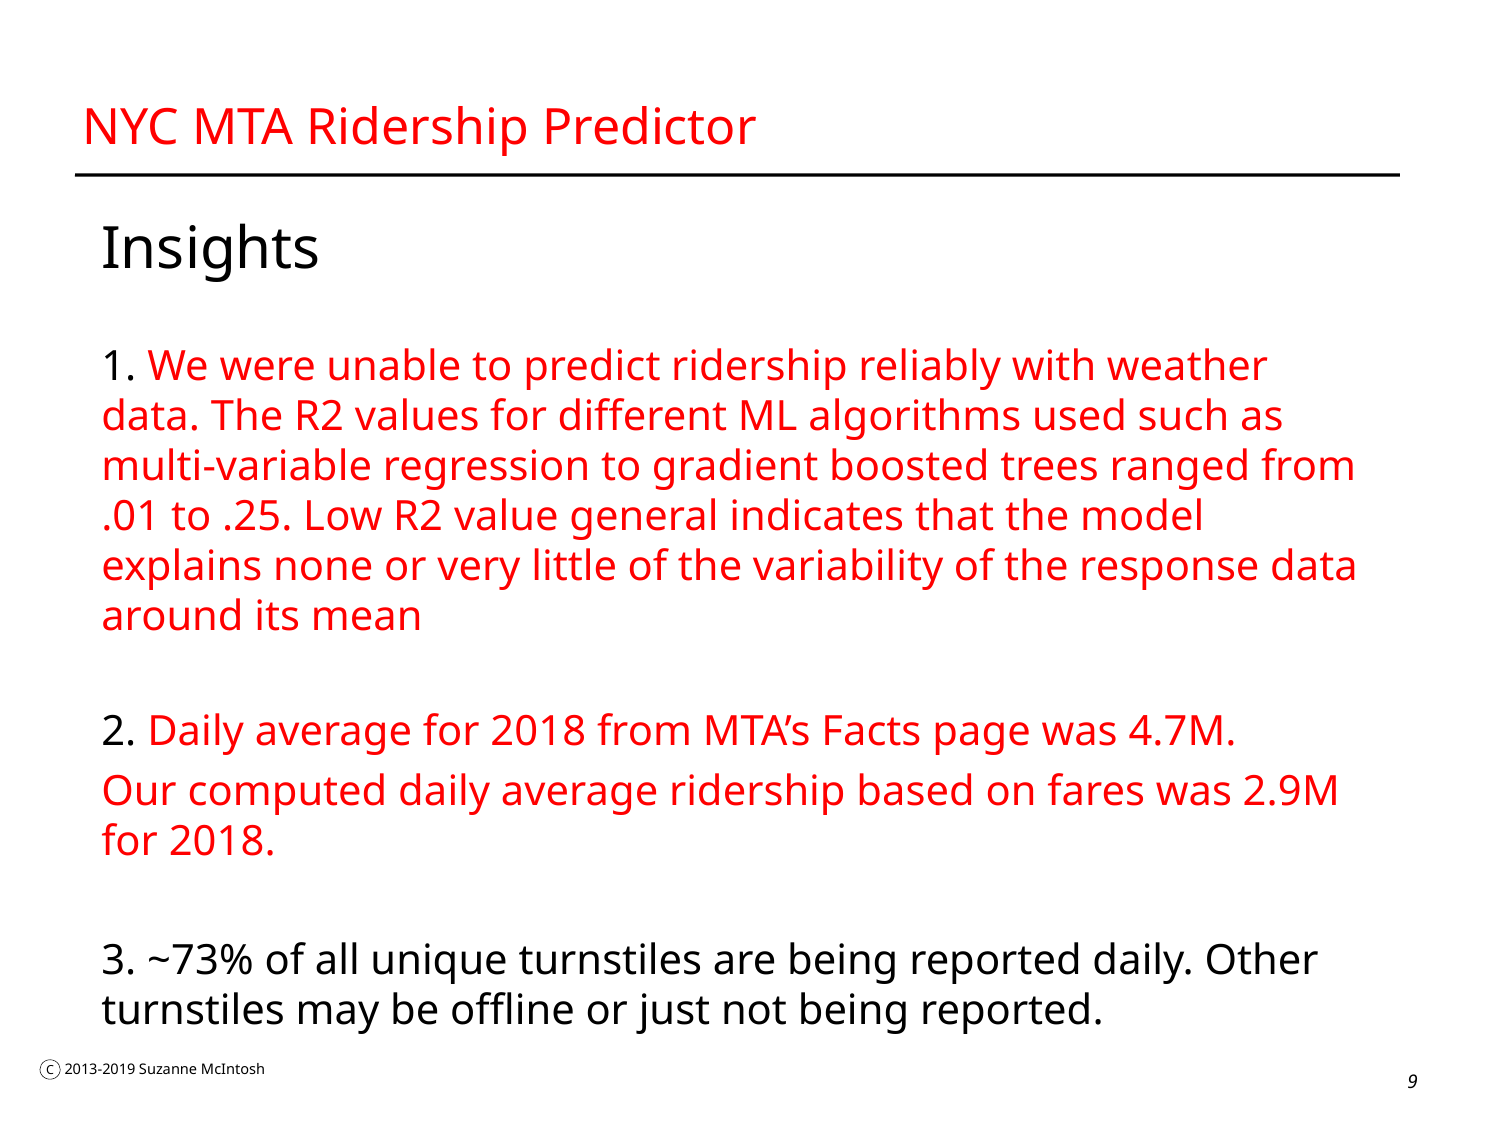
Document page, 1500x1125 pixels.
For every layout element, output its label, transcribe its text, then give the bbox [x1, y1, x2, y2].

title NYC MTA Ridership Predictor [74, 45, 1426, 163]
slide_number 9 [1395, 1061, 1426, 1101]
list Insights 1. We were unable to predict ridership reliably with weather data. The R2 values for different ML algorithms used such as multi-variable regression to gradient boosted trees ranged from .01 to .25. Low R2 value general indicates that the model explains none or very little of the variability of the response data around its mean 2. Daily average for 2018 from MTA’s Facts page was 4.7M. Our computed daily average ridership based on fares was 2.9M for 2018. 3. ~73% of all unique turnstiles are being reported daily. Other turnstiles may be offline or just not being reported. [93, 184, 1372, 1063]
